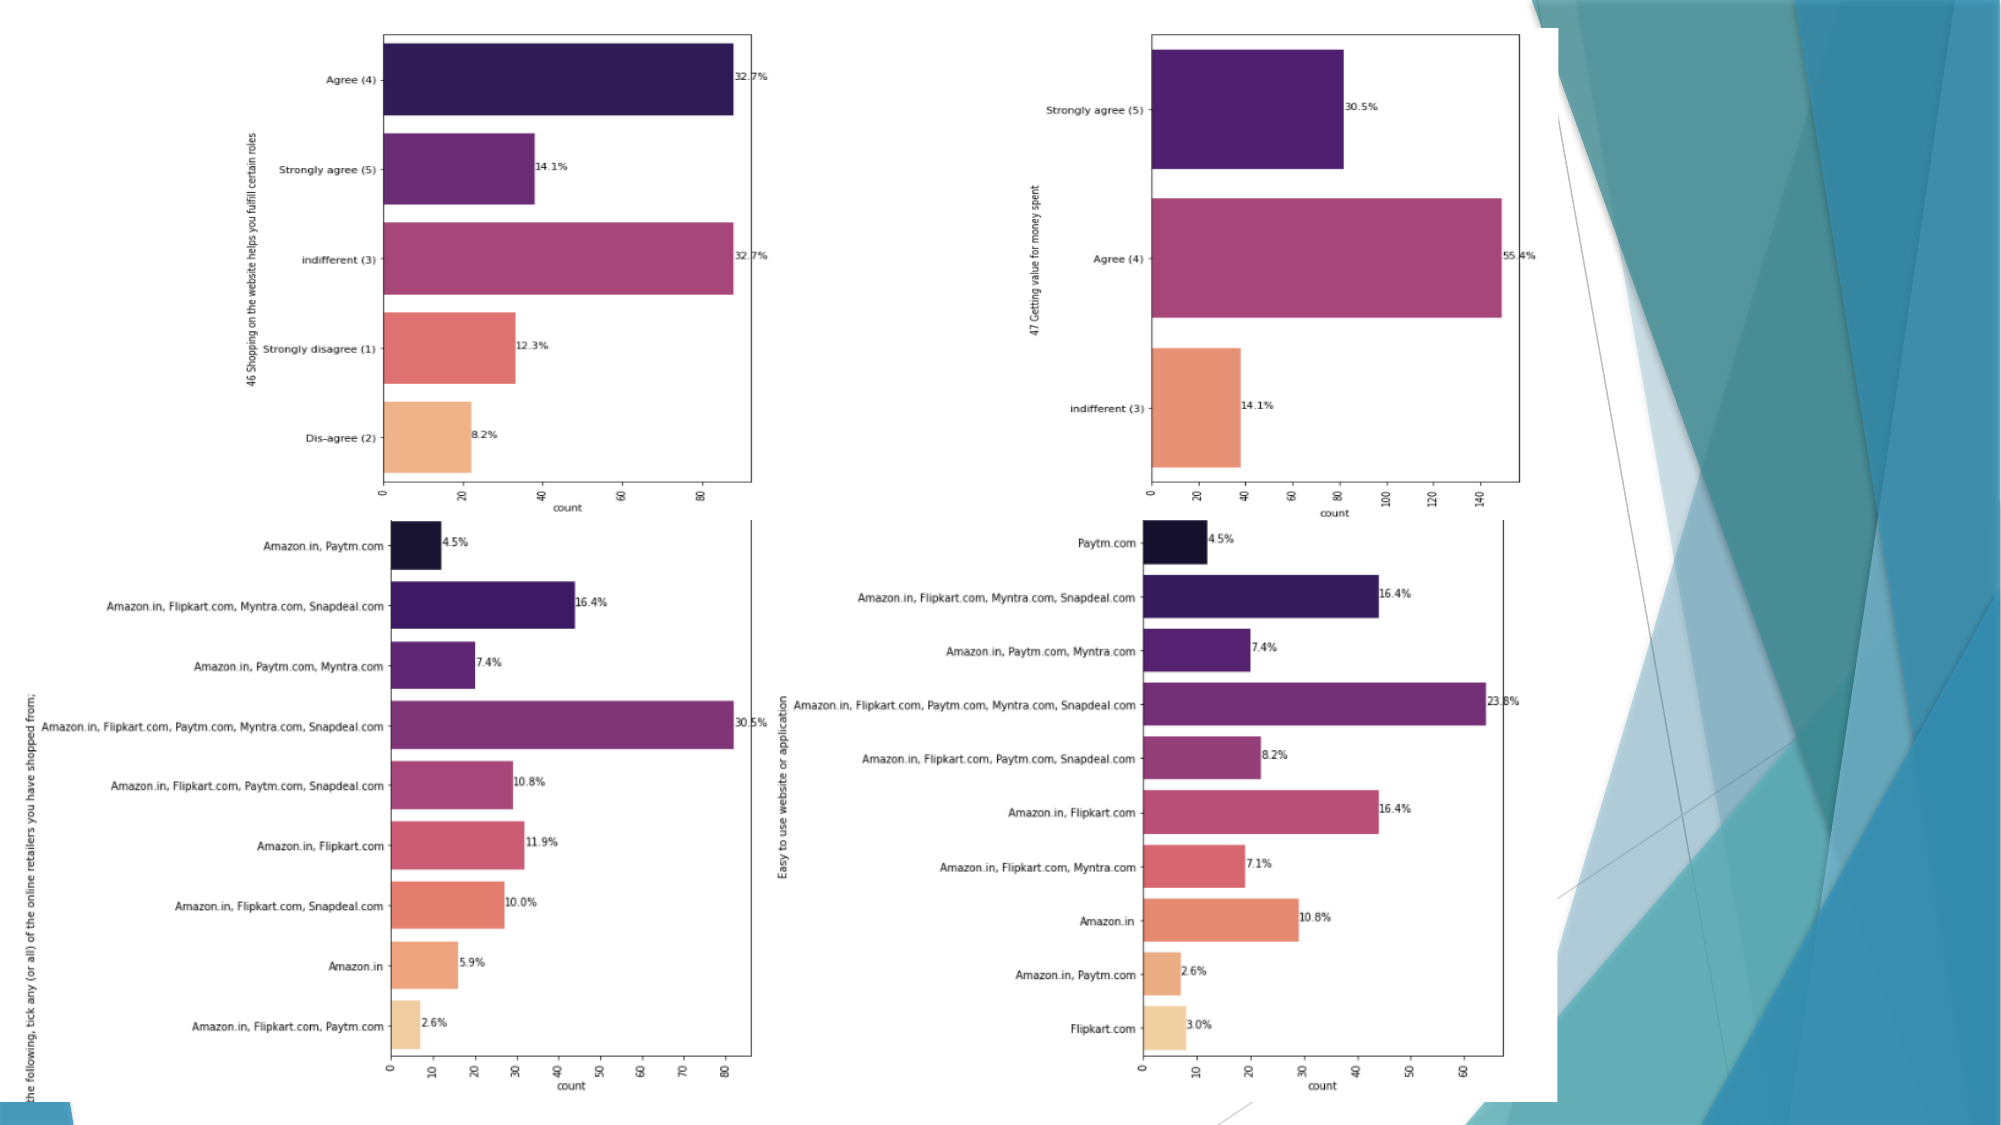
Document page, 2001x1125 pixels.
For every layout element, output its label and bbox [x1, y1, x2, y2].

text_box [202, 27, 1559, 521]
text_box [0, 520, 1558, 1103]
